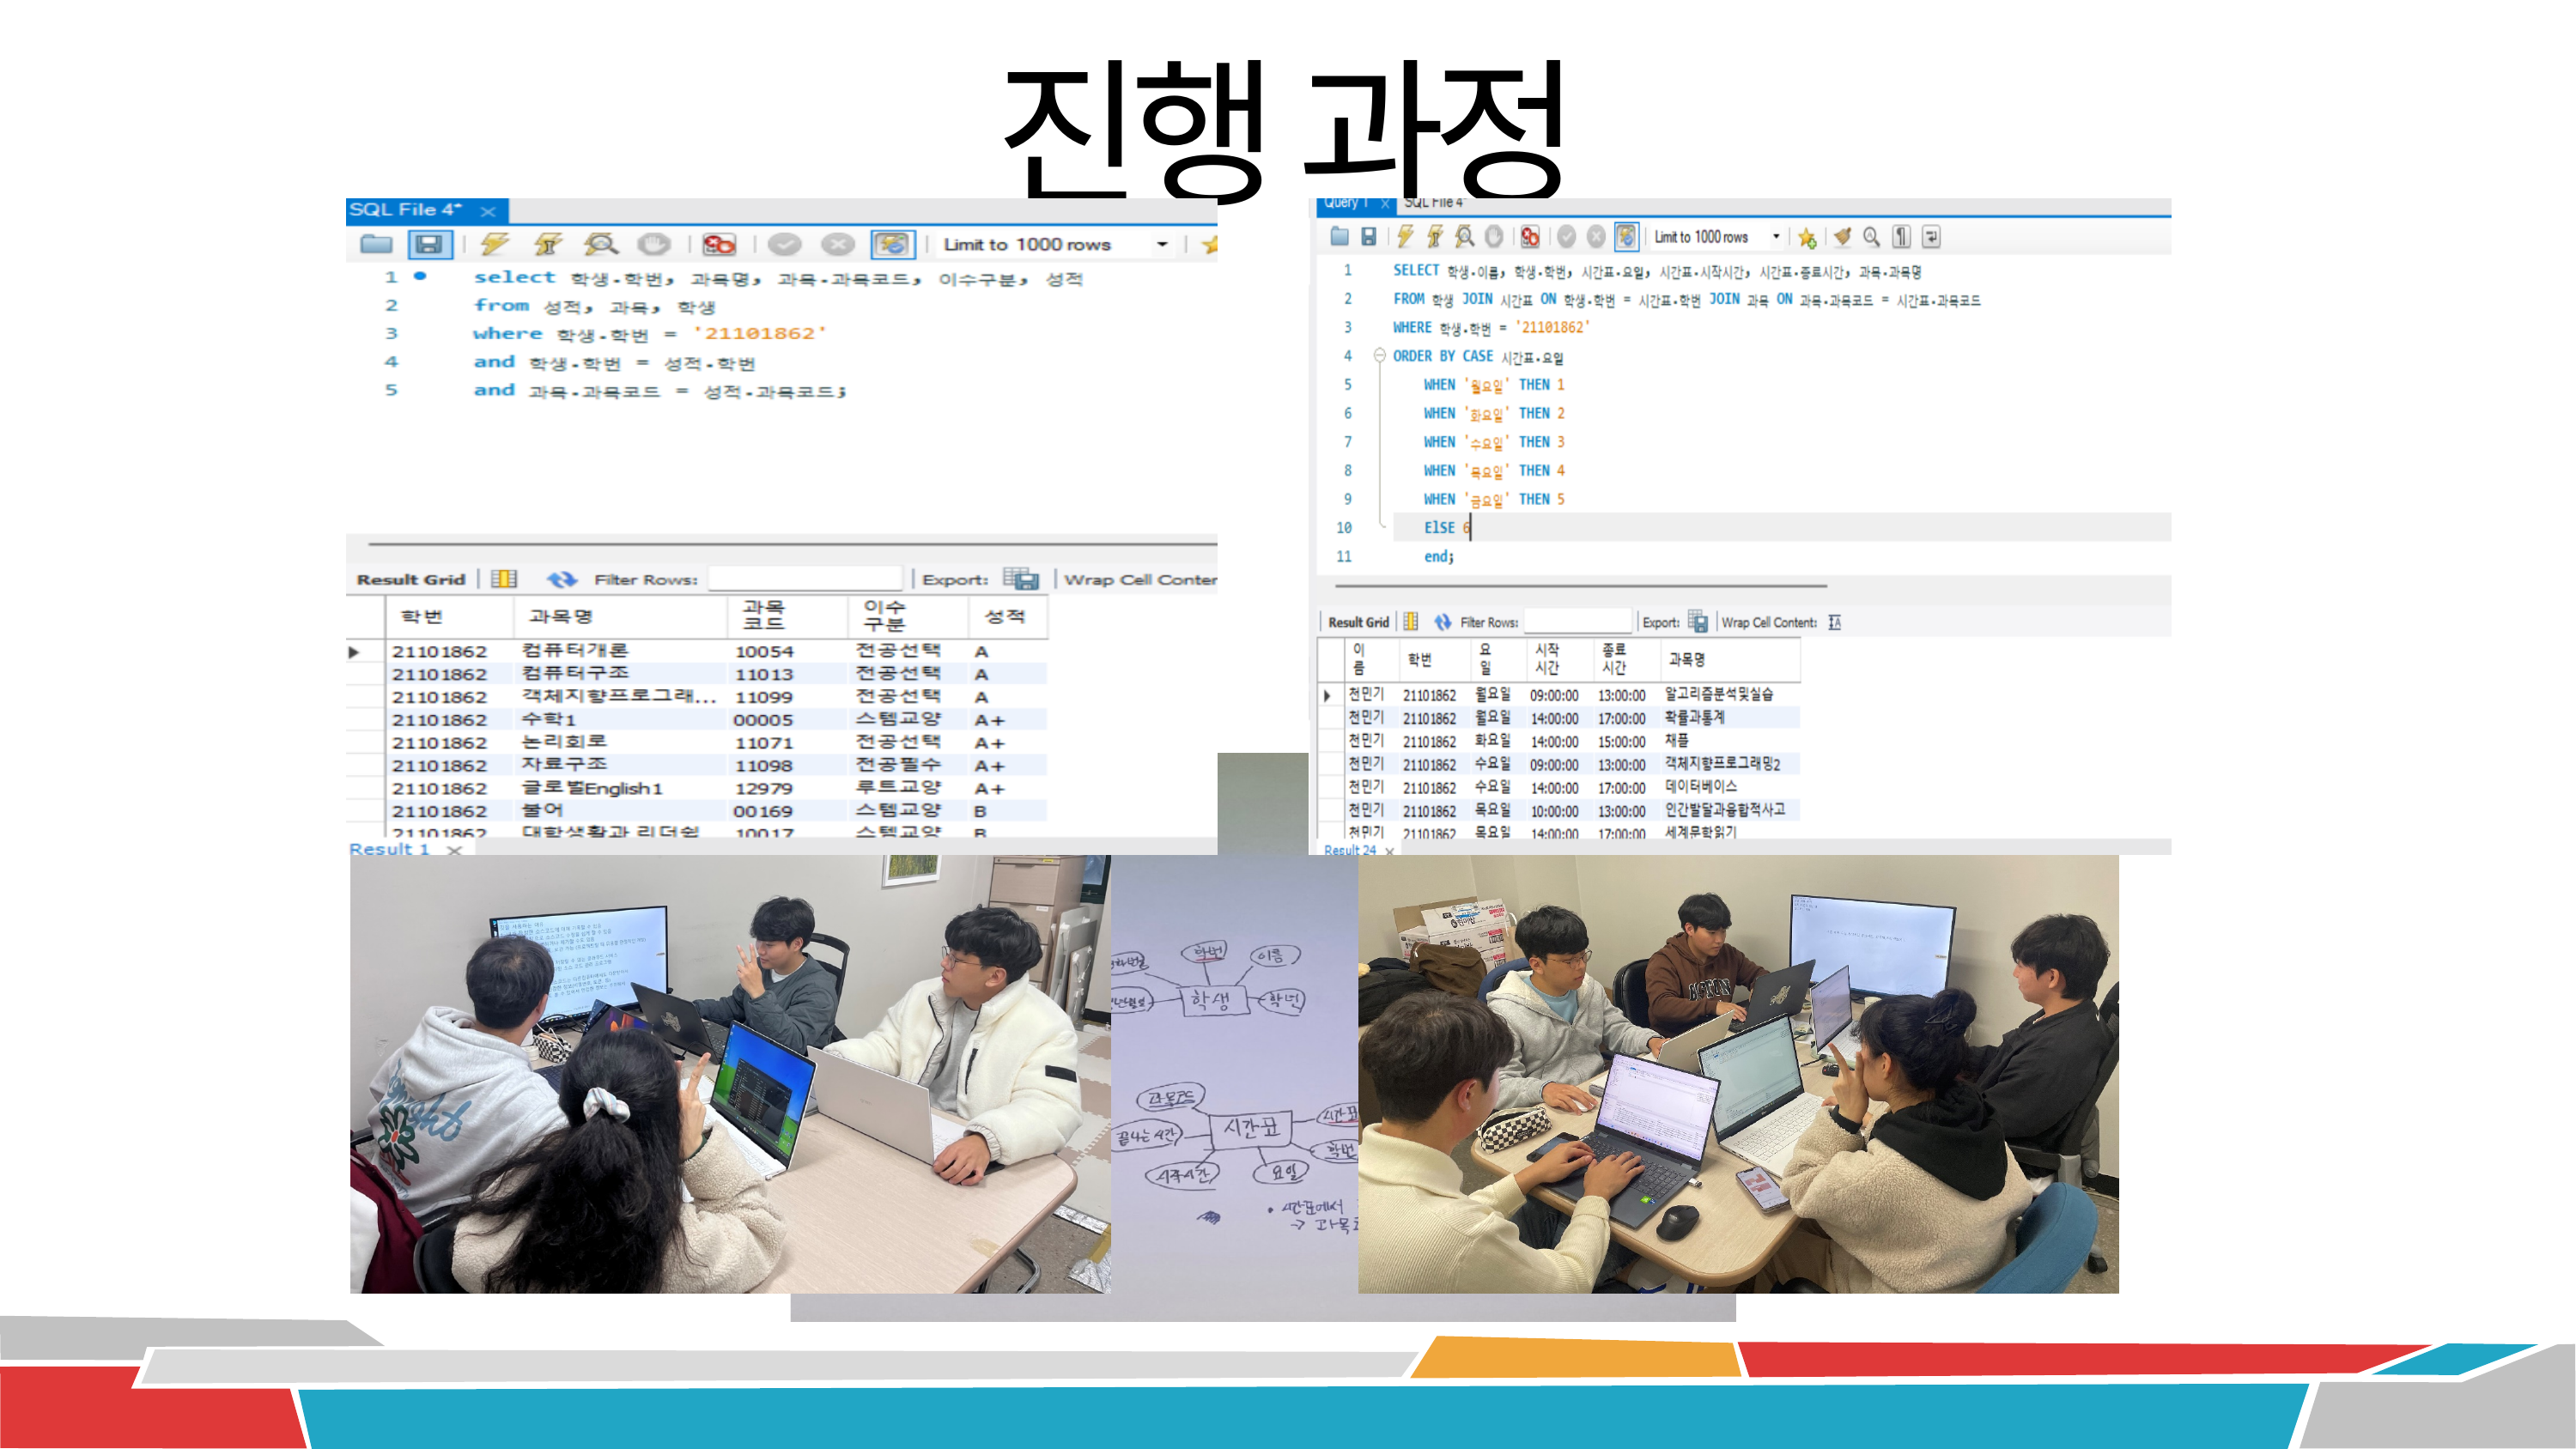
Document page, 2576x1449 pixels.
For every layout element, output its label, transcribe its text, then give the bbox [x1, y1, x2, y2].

text_box 진행 과정 [860, 0, 1716, 226]
picture [346, 52, 2172, 1449]
